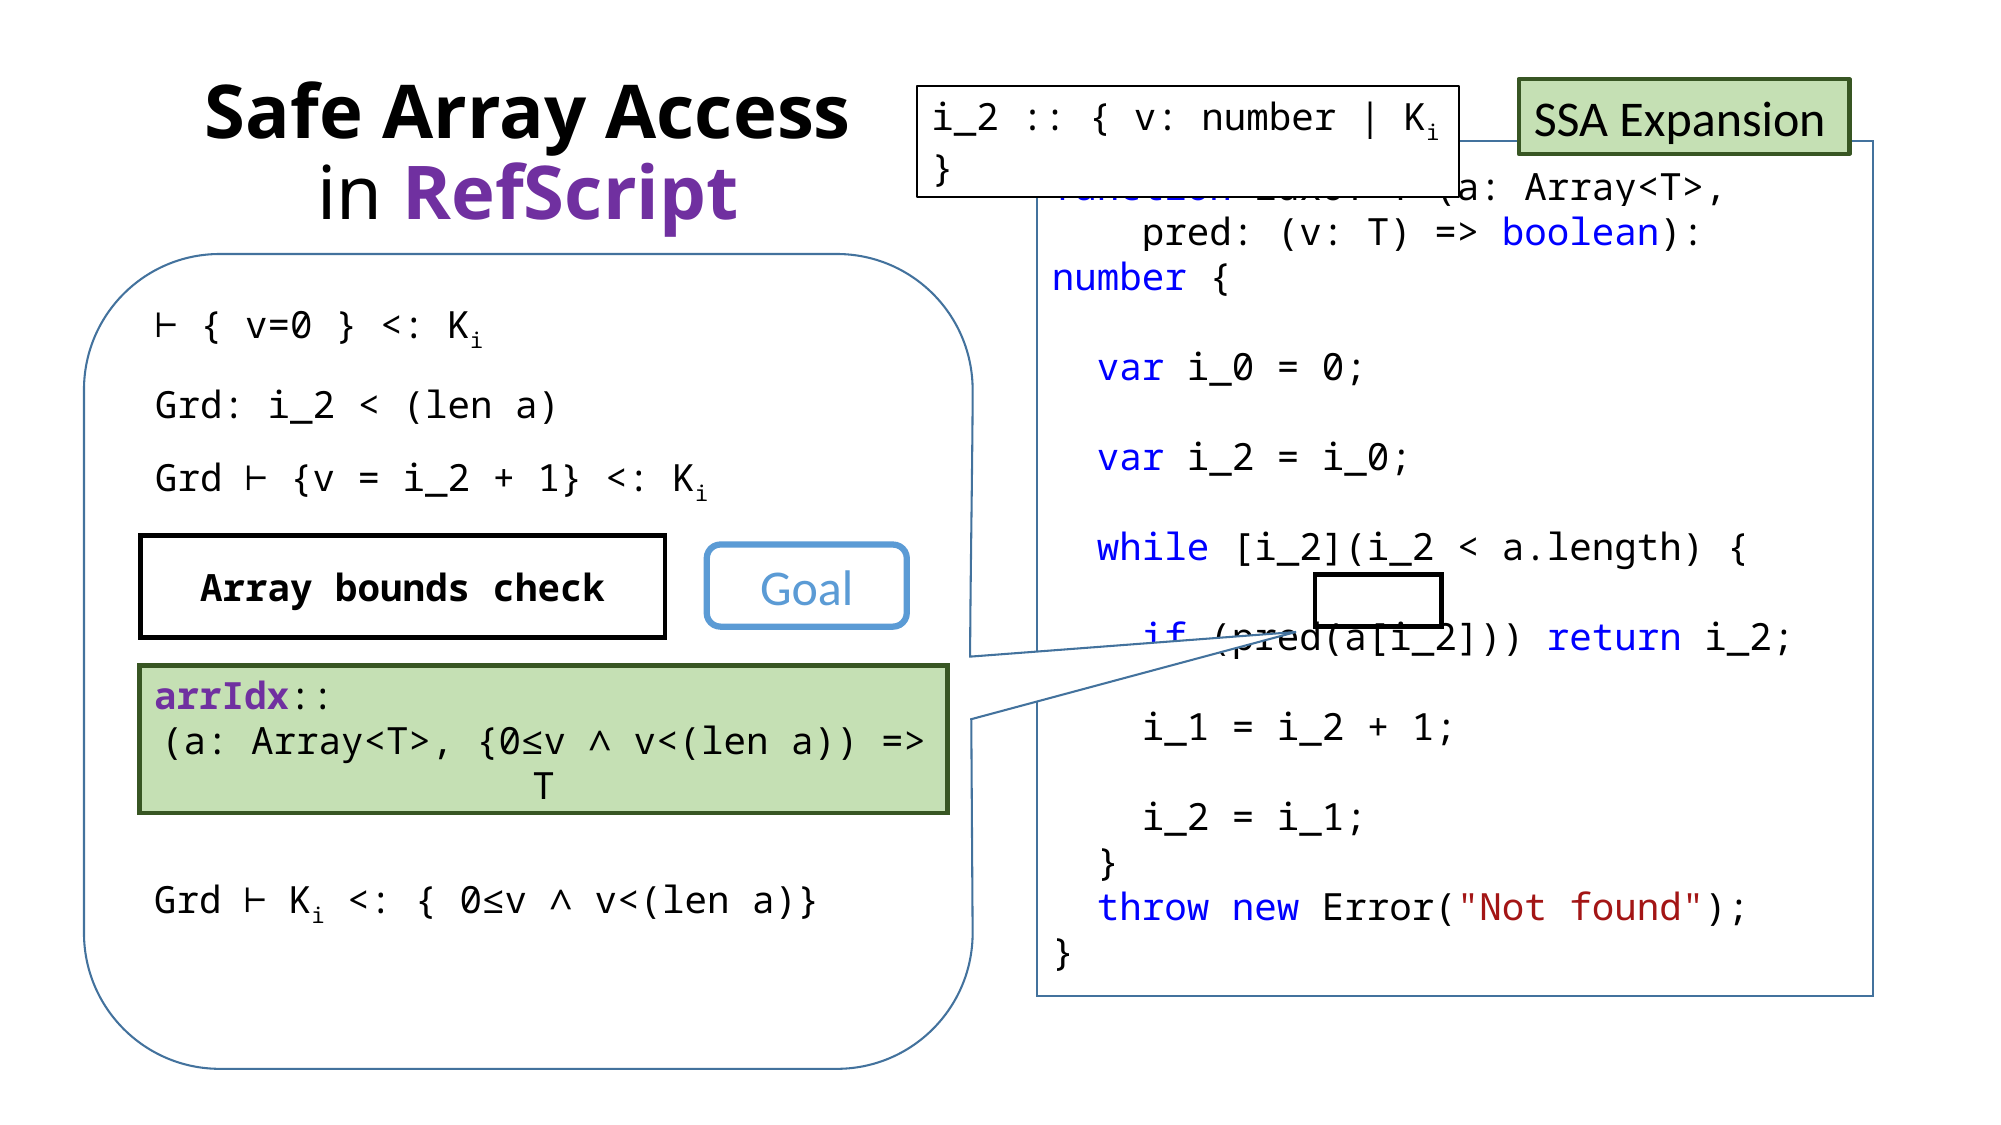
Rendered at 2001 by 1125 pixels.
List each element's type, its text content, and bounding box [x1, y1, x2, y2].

text_box arrIdx:: (a: Array<T>, {0≤v ∧ v<(len a)) => T [139, 665, 948, 813]
text_box ⊢ { v=0 } <: Ki [140, 268, 867, 351]
text_box Grd ⊢ {v = i_2 + 1} <: Ki [140, 446, 907, 513]
text_box [82, 254, 1297, 1070]
text_box i_2 :: { v: number | Ki } [916, 85, 1460, 197]
text_box SSA Expansion [1518, 79, 1850, 154]
text_box function idxOf<T>(a: Array<T>, pred: (v: T) => boolean): number { var i_0 = 0; var i_2 = i_0; while [i_2](i_2 < a.length) { if (pred(a[i_2])) return i_2; i_1 = i_2 + 1; i_2 = i_1; } throw new Error("Not found"); } [1036, 140, 1874, 997]
text_box [1314, 573, 1443, 628]
text_box Grd ⊢ Ki <: { 0≤v ∧ v<(len a)} [139, 843, 948, 935]
text_box Array bounds check [139, 534, 666, 638]
text_box Grd: i_2 < (len a) [140, 351, 937, 434]
title Safe Array Access in RefScript [178, 55, 879, 254]
text_box Goal [705, 543, 908, 628]
